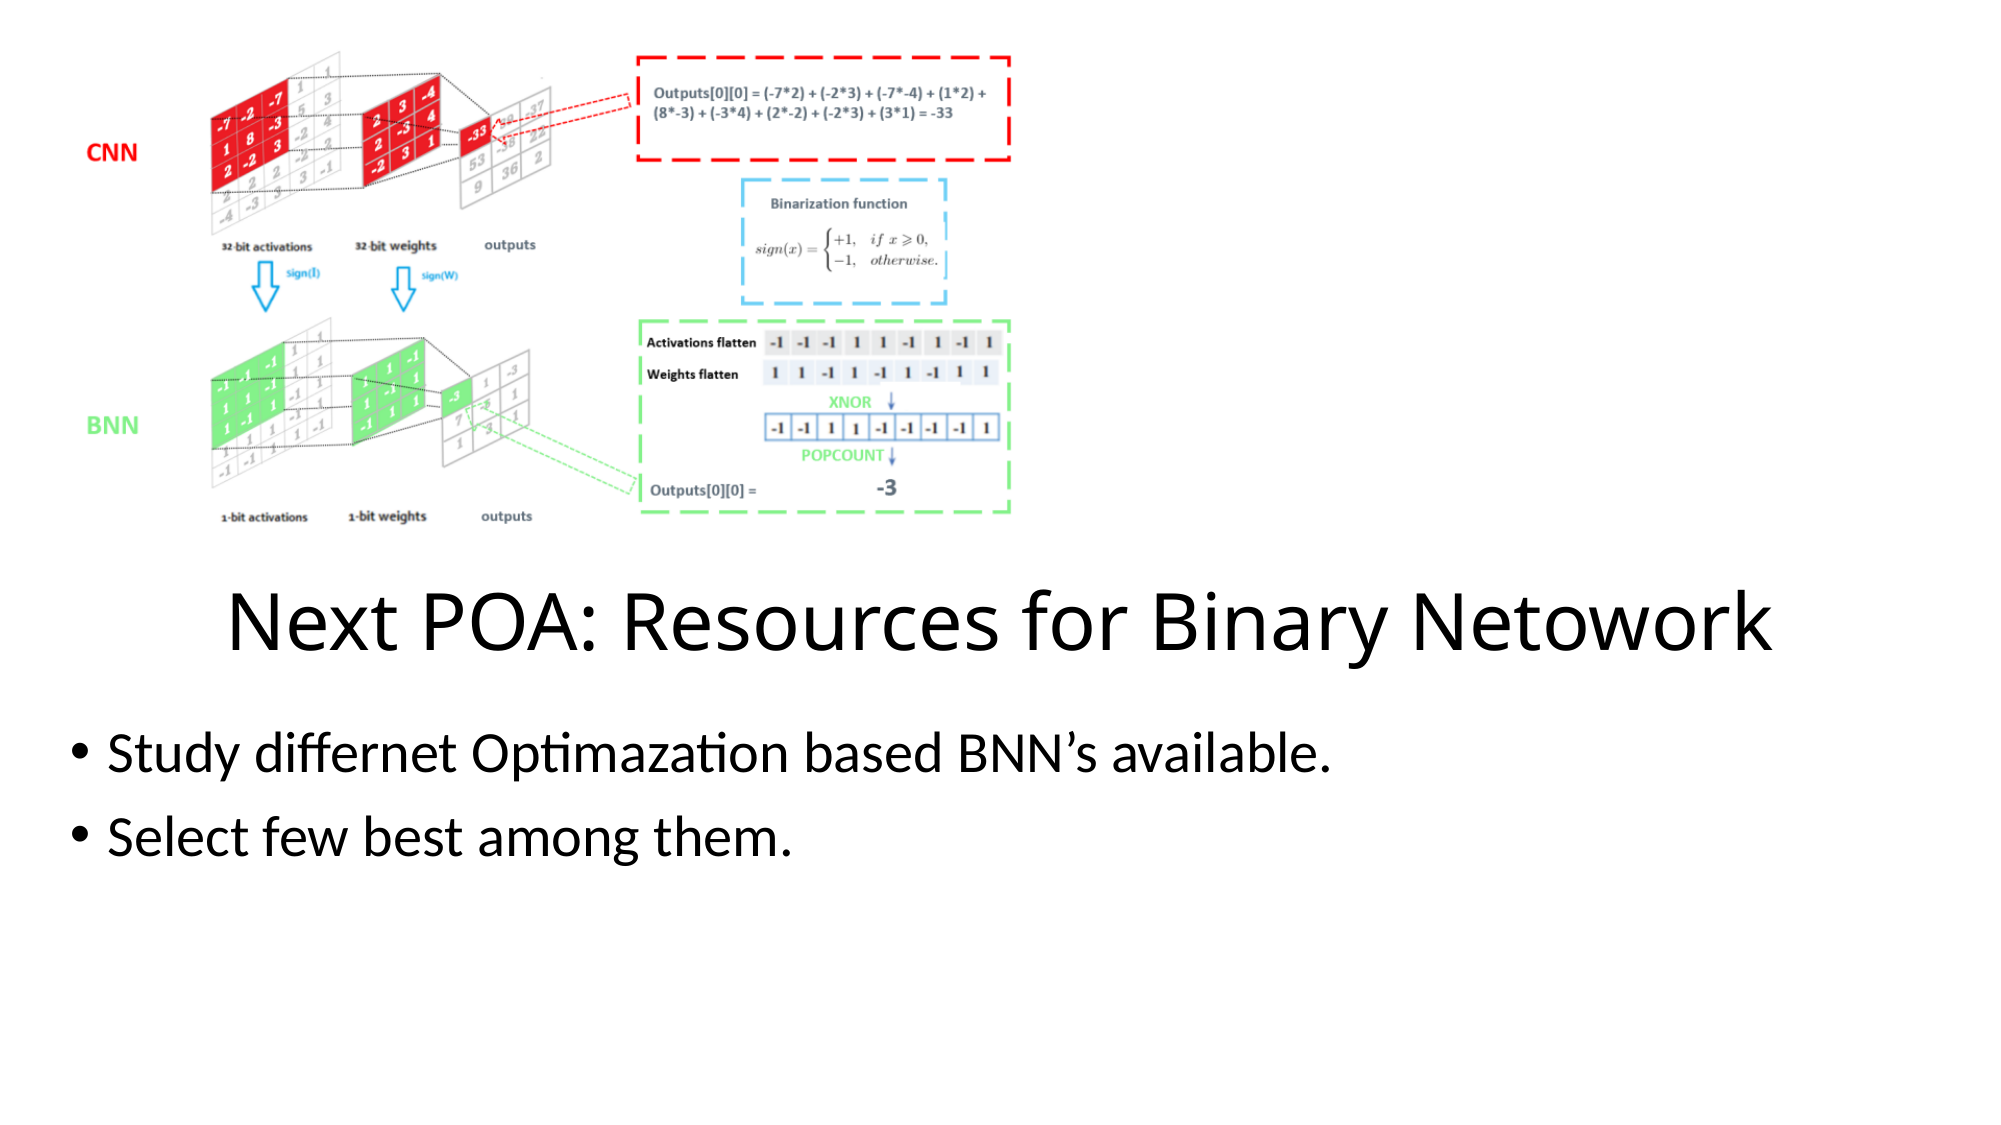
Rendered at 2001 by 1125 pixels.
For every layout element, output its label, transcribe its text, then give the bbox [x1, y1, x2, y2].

picture [55, 27, 1032, 550]
title Next POA: Resources for Binary Netowork [55, 566, 1945, 684]
list Study differnet Optimazation based BNN’s available. Select few best among them. [55, 714, 1945, 1070]
